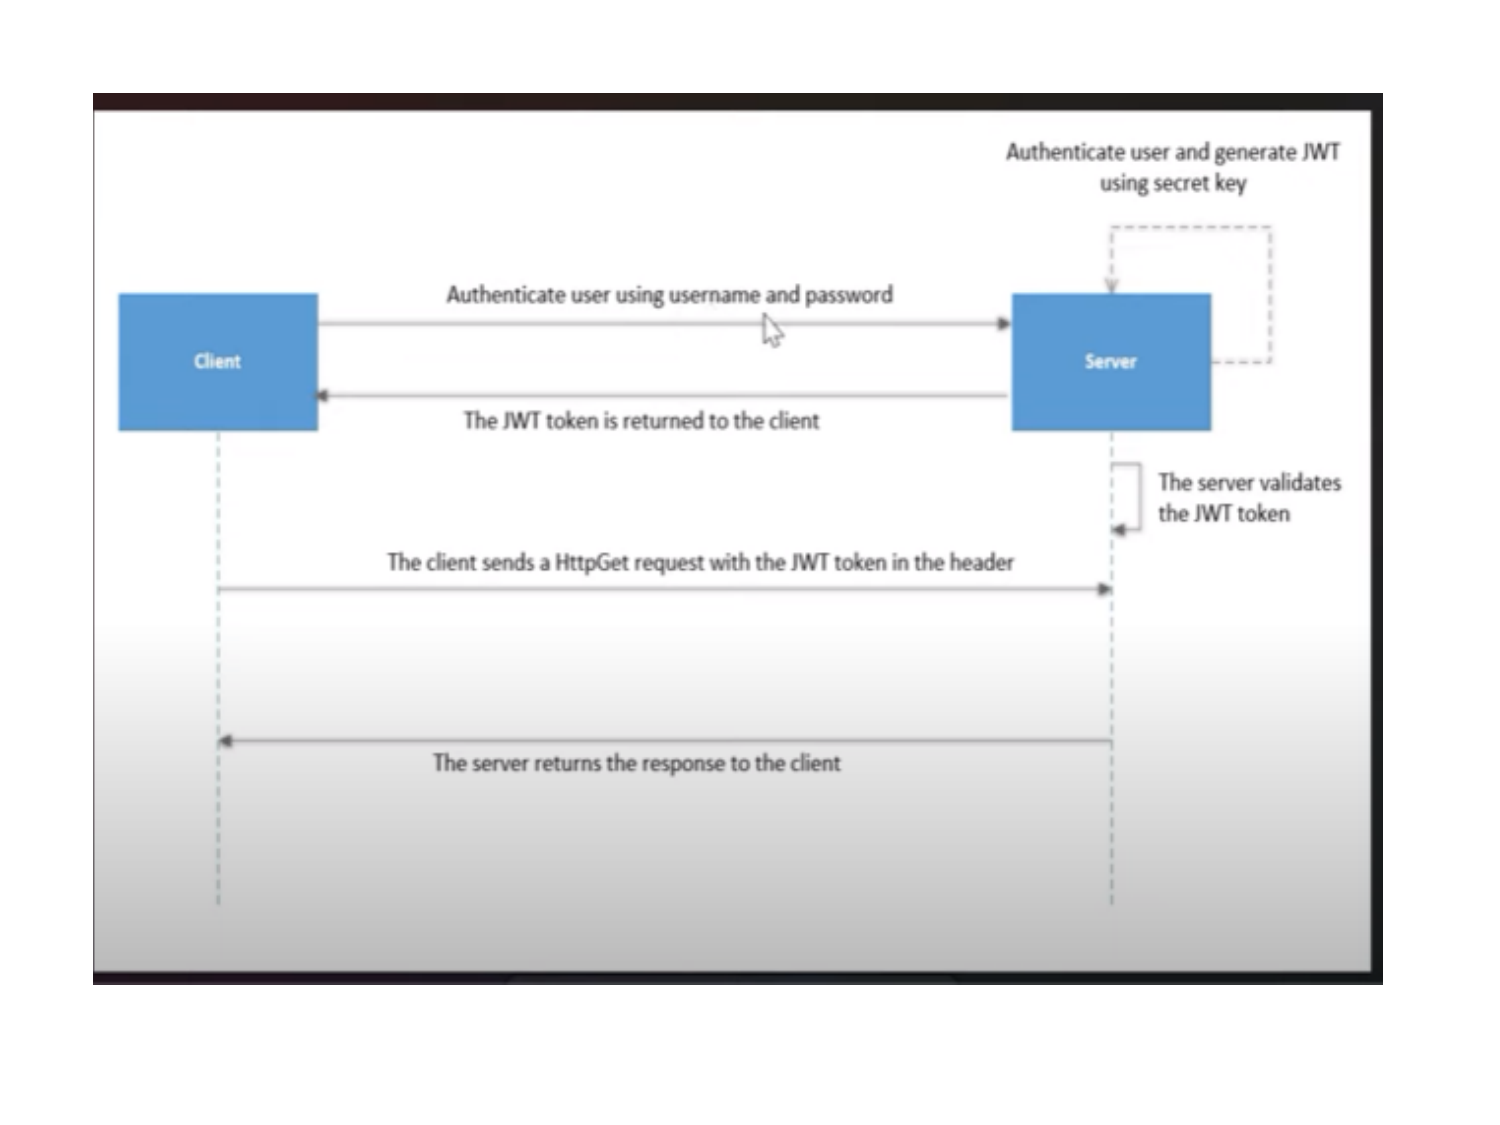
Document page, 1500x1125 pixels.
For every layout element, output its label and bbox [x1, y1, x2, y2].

picture [93, 93, 1383, 985]
